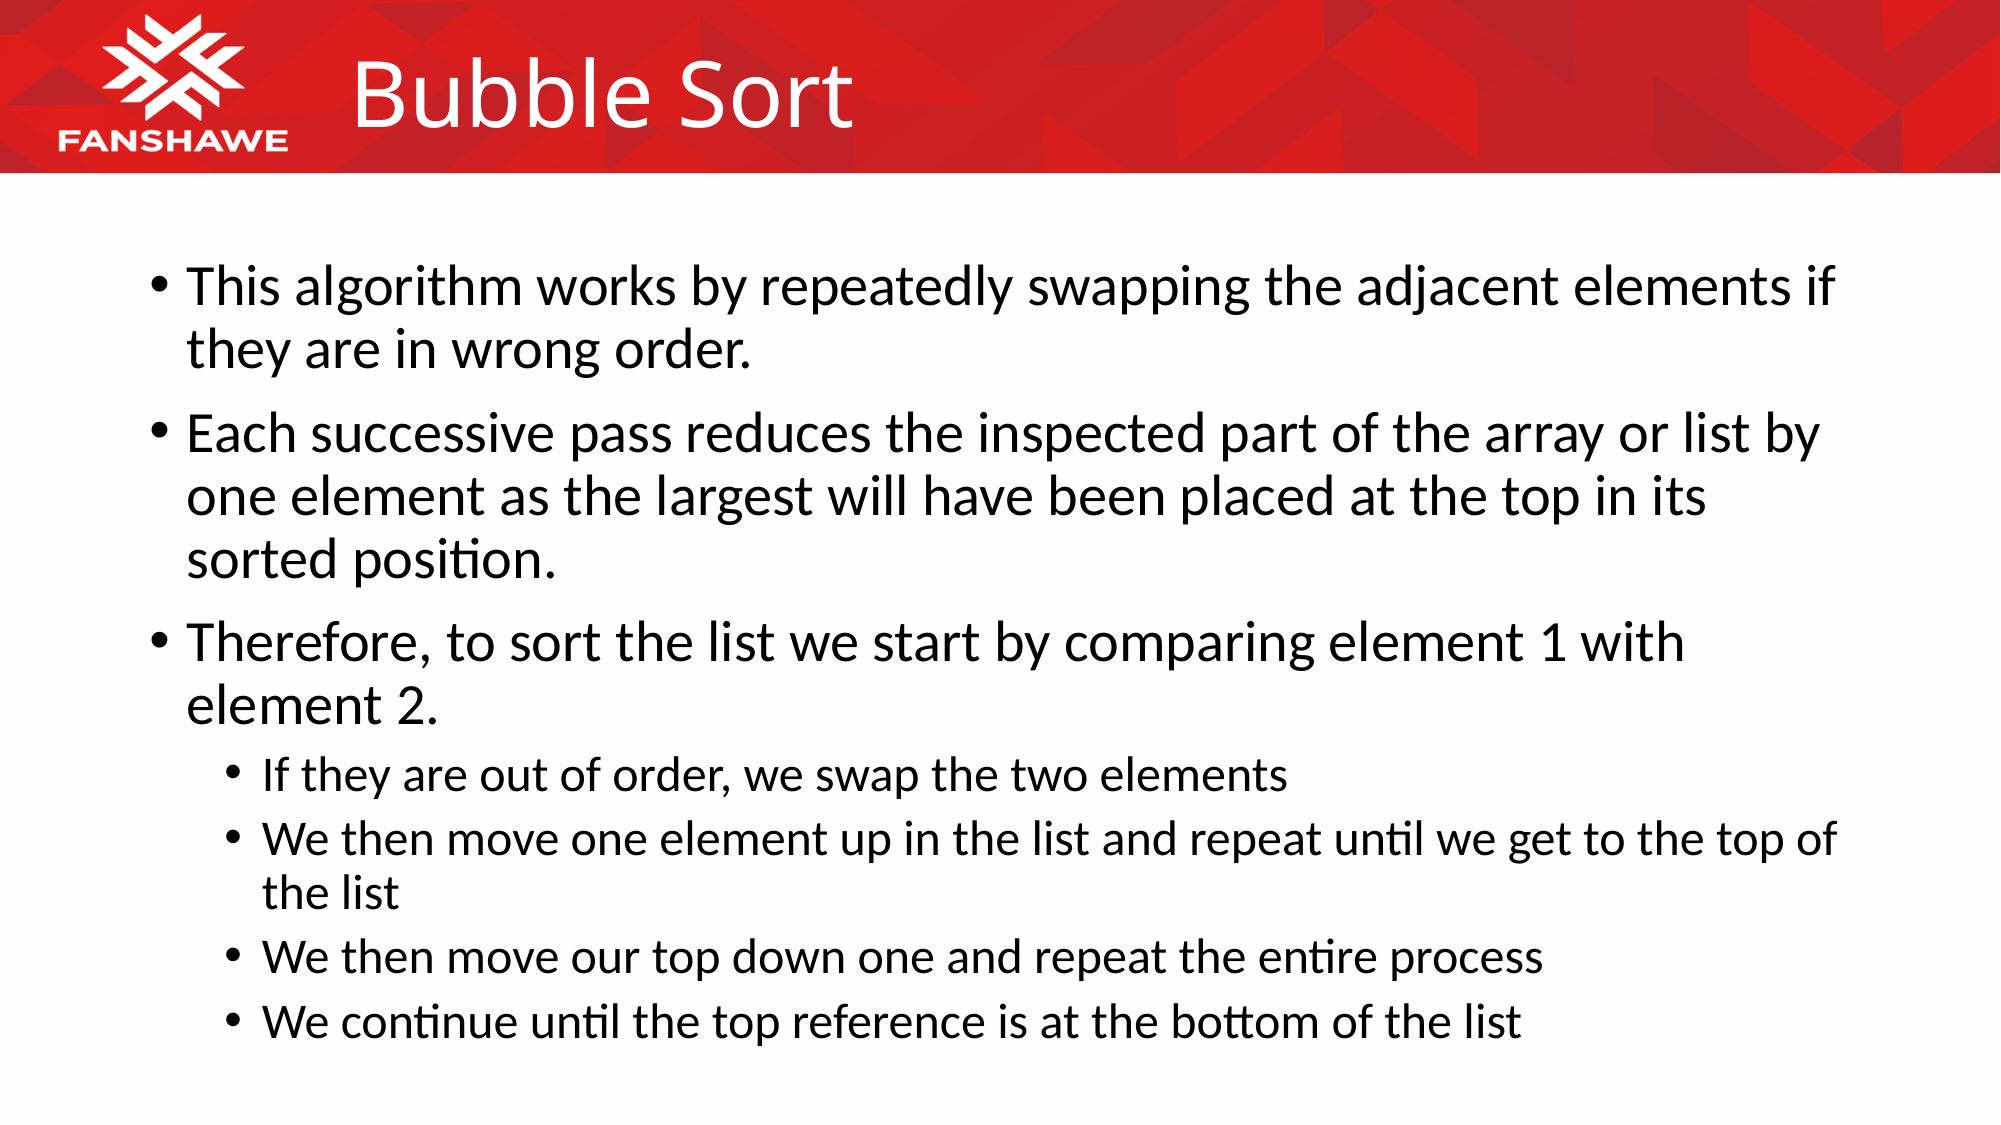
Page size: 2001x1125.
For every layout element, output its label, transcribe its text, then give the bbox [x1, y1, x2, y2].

title Bubble Sort [334, 29, 1928, 167]
list This algorithm works by repeatedly swapping the adjacent elements if they are in wrong order. Each successive pass reduces the inspected part of the array or list by one element as the largest will have been placed at the top in its sorted position. Therefore, to sort the list we start by comparing element 1 with element 2. If they are out of order, we swap the two elements We then move one element up in the list and repeat until we get to the top of the list We then move our top down one and repeat the entire process We continue until the top reference is at the bottom of the list [134, 247, 1863, 1084]
picture [0, 0, 2001, 1125]
